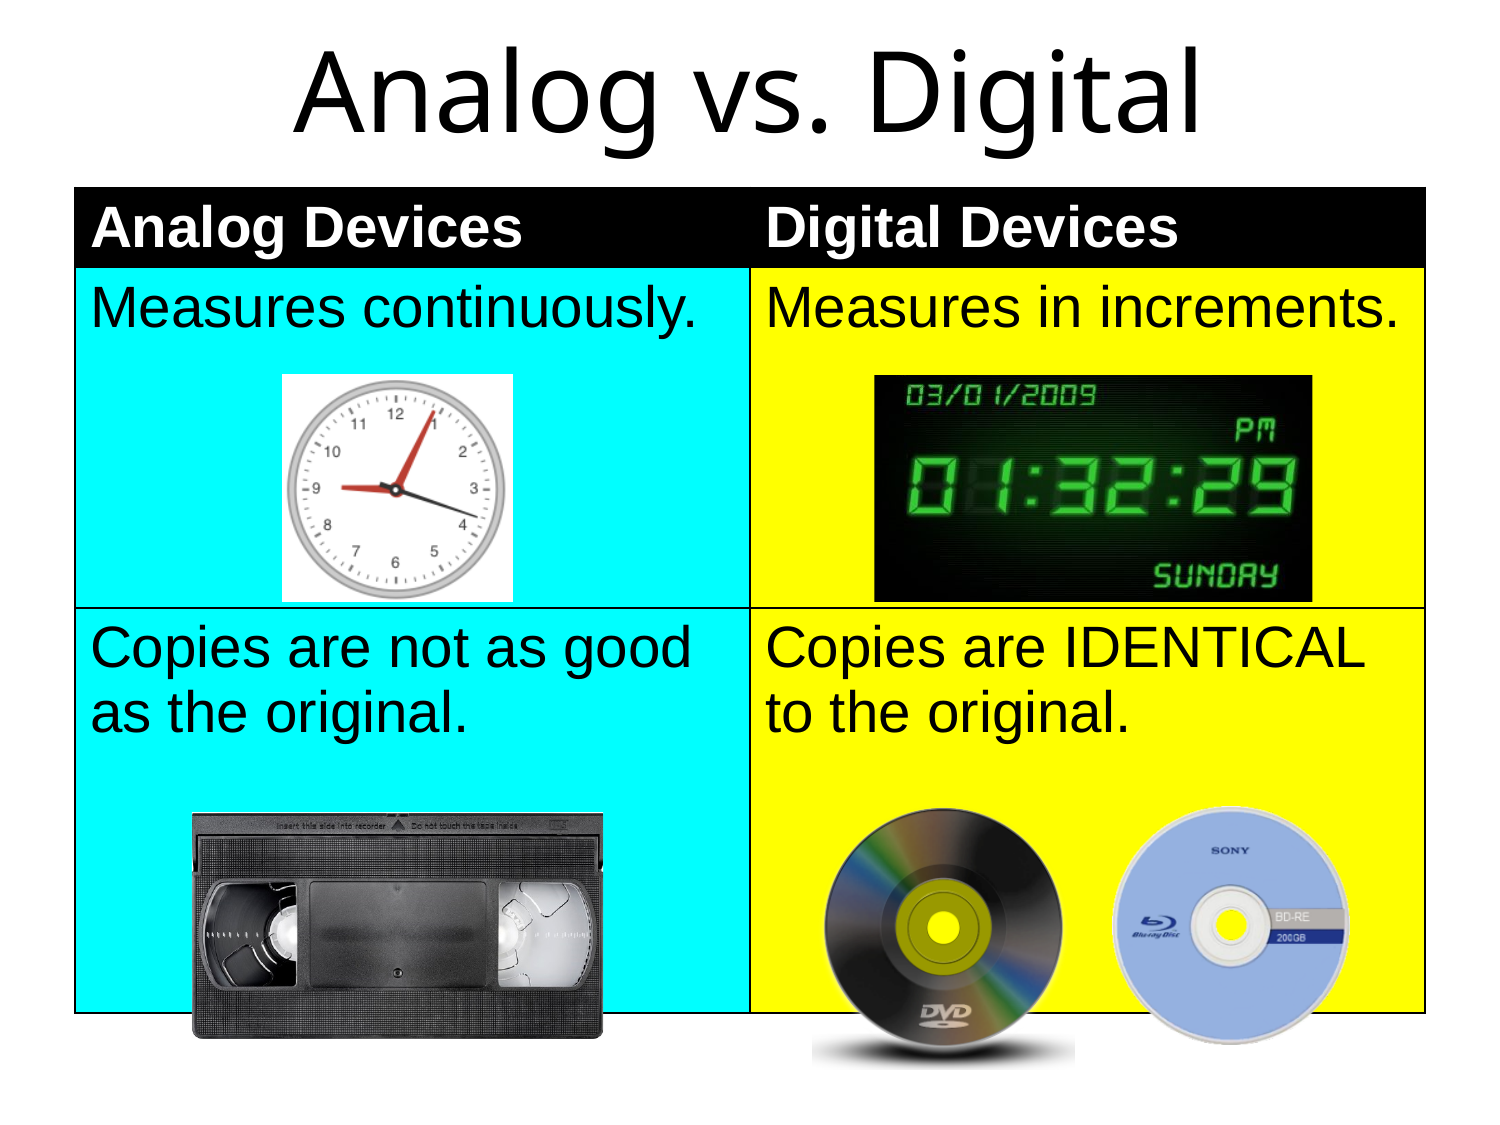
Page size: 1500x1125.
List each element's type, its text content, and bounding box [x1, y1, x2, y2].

table_header Analog Devices [76, 188, 749, 267]
table_cell Measures continuously. [76, 268, 749, 607]
table_header Digital Devices [751, 188, 1424, 267]
table_cell Copies are not as good as the original. [76, 609, 749, 1012]
picture [191, 812, 604, 1040]
picture [874, 374, 1313, 602]
picture [282, 374, 513, 602]
table_cell Measures in increments. [751, 268, 1424, 607]
table_cell Copies are IDENTICAL to the original. [751, 609, 1424, 1012]
picture [1111, 806, 1351, 1045]
title Analog vs. Digital [0, 37, 1500, 138]
picture [812, 806, 1076, 1070]
